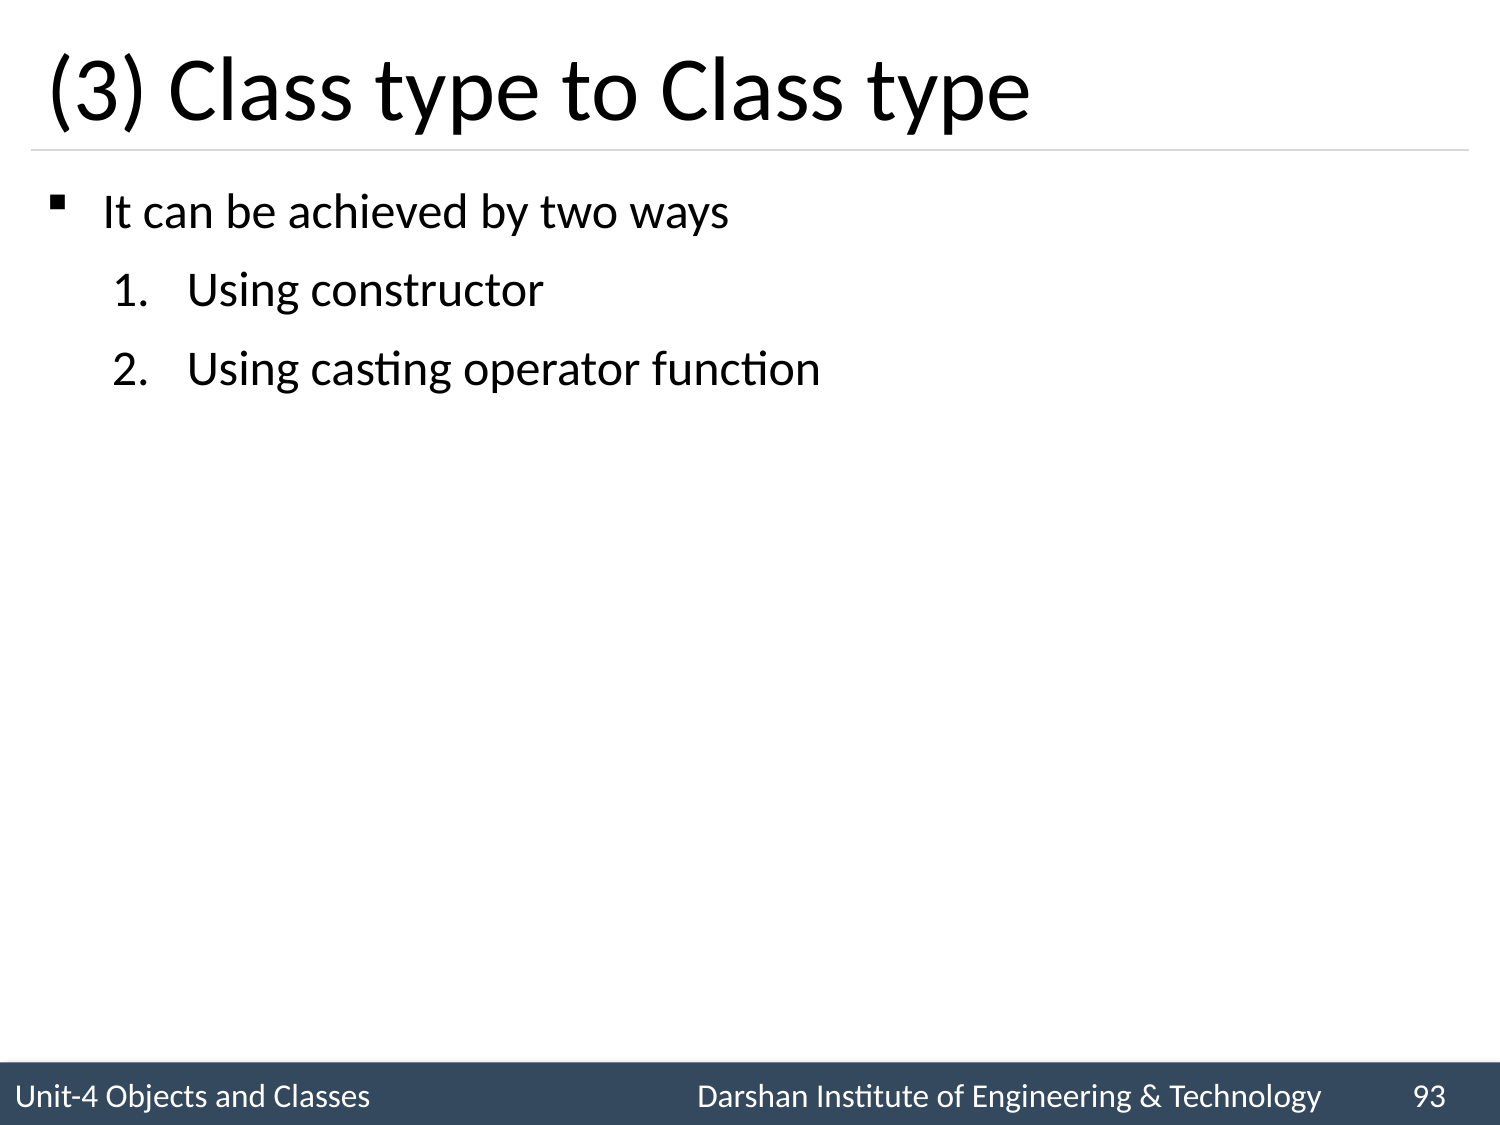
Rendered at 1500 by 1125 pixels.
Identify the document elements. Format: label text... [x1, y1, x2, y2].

title (3) Class type to Class type [31, 17, 1469, 150]
list It can be achieved by two ways Using constructor Using casting operator function [31, 162, 1469, 1038]
